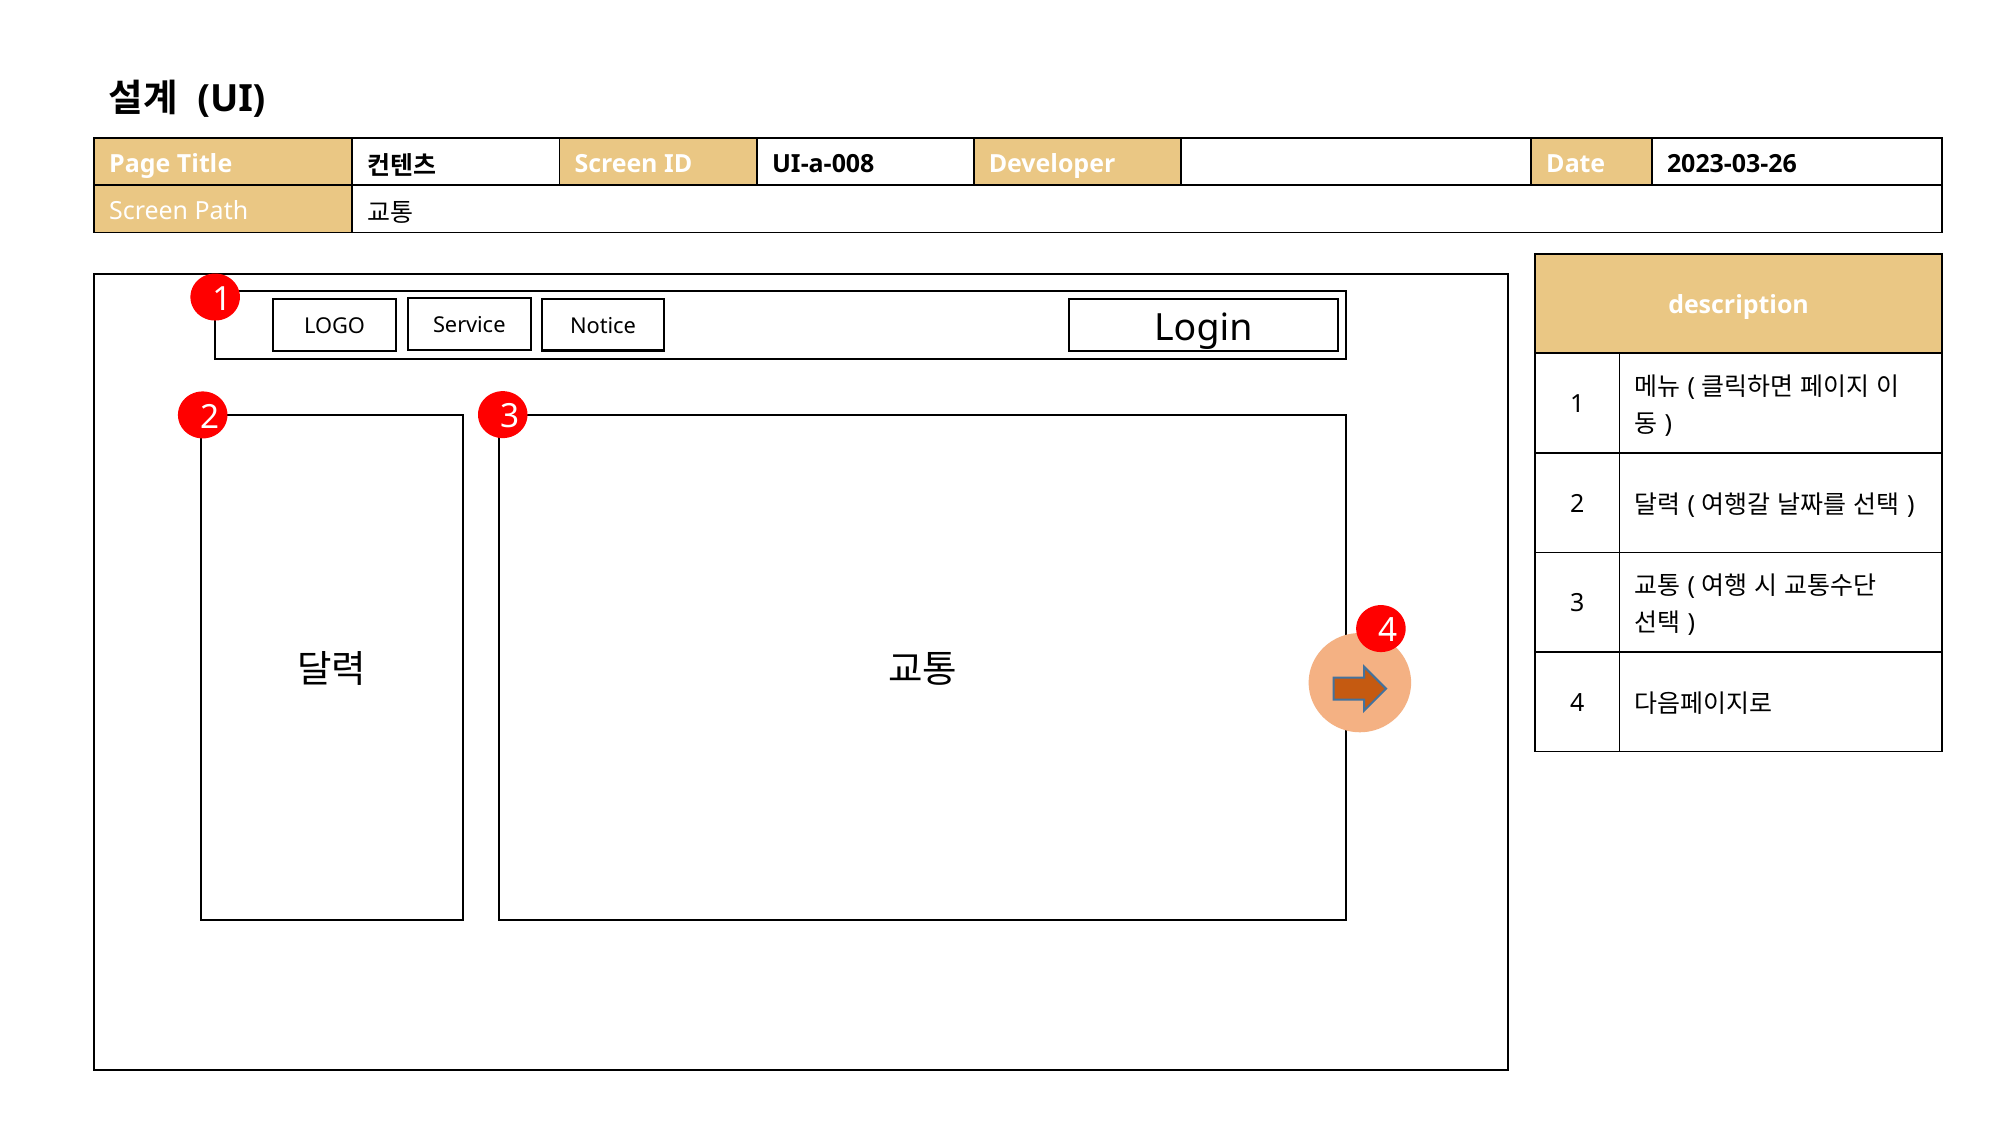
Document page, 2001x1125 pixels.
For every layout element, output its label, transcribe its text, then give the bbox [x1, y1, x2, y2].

table_header UI-a-008 [758, 139, 973, 184]
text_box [1308, 605, 1412, 733]
table_cell 달력(여행갈 날짜를 선택) [1620, 454, 1941, 552]
table_header Screen ID [560, 139, 756, 184]
table_header Page Title [95, 139, 351, 184]
table_cell 다음페이지로 [1620, 653, 1941, 751]
table_cell 4 [1536, 653, 1619, 751]
table_header Developer [975, 139, 1180, 184]
table_header [1182, 139, 1530, 184]
text_box ㅇㅇㅇㅇㅇㅇ [93, 273, 1509, 1071]
table_header Date [1532, 139, 1651, 184]
table_cell 2 [1536, 454, 1619, 552]
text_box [177, 391, 464, 921]
table_cell 메뉴(클릭하면 페이지 이동) [1620, 354, 1941, 452]
table_cell 1 [1536, 354, 1619, 452]
table_cell 3 [1536, 553, 1619, 651]
table_header 컨텐츠 [353, 139, 559, 184]
table_cell Screen Path [95, 186, 351, 232]
table_header description [1536, 255, 1941, 352]
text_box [477, 391, 1347, 921]
table_cell 교통(여행 시 교통수단 선택) [1620, 553, 1941, 651]
table_cell 교통 [353, 186, 1941, 232]
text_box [190, 273, 1347, 359]
text_box 설계 (UI) [94, 66, 287, 127]
table_header 2023-03-26 [1653, 139, 1941, 184]
